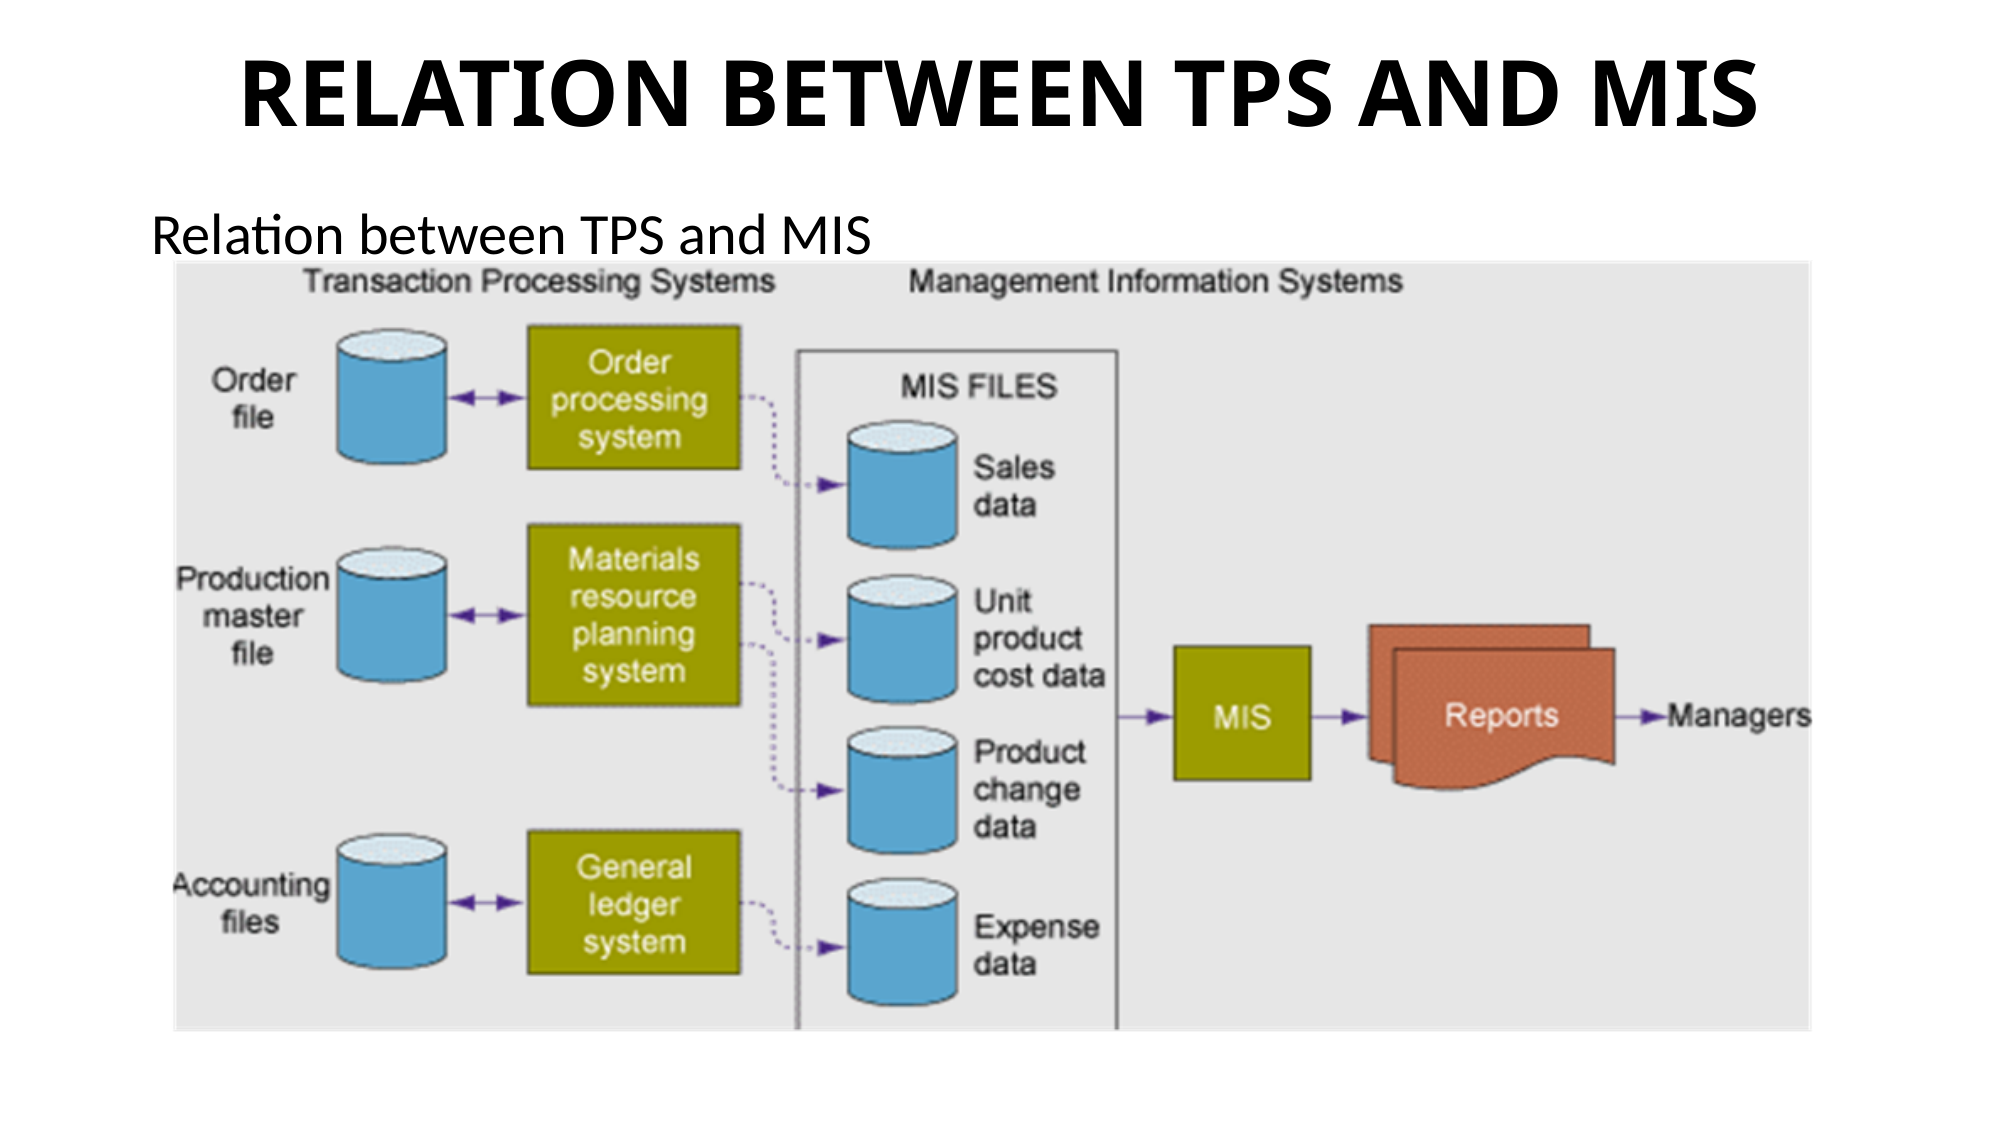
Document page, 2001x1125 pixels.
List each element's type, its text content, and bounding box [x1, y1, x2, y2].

title RELATION BETWEEN TPS AND MIS [137, 23, 1863, 170]
list Relation between TPS and MIS [136, 196, 1862, 1037]
picture [169, 259, 1814, 1037]
